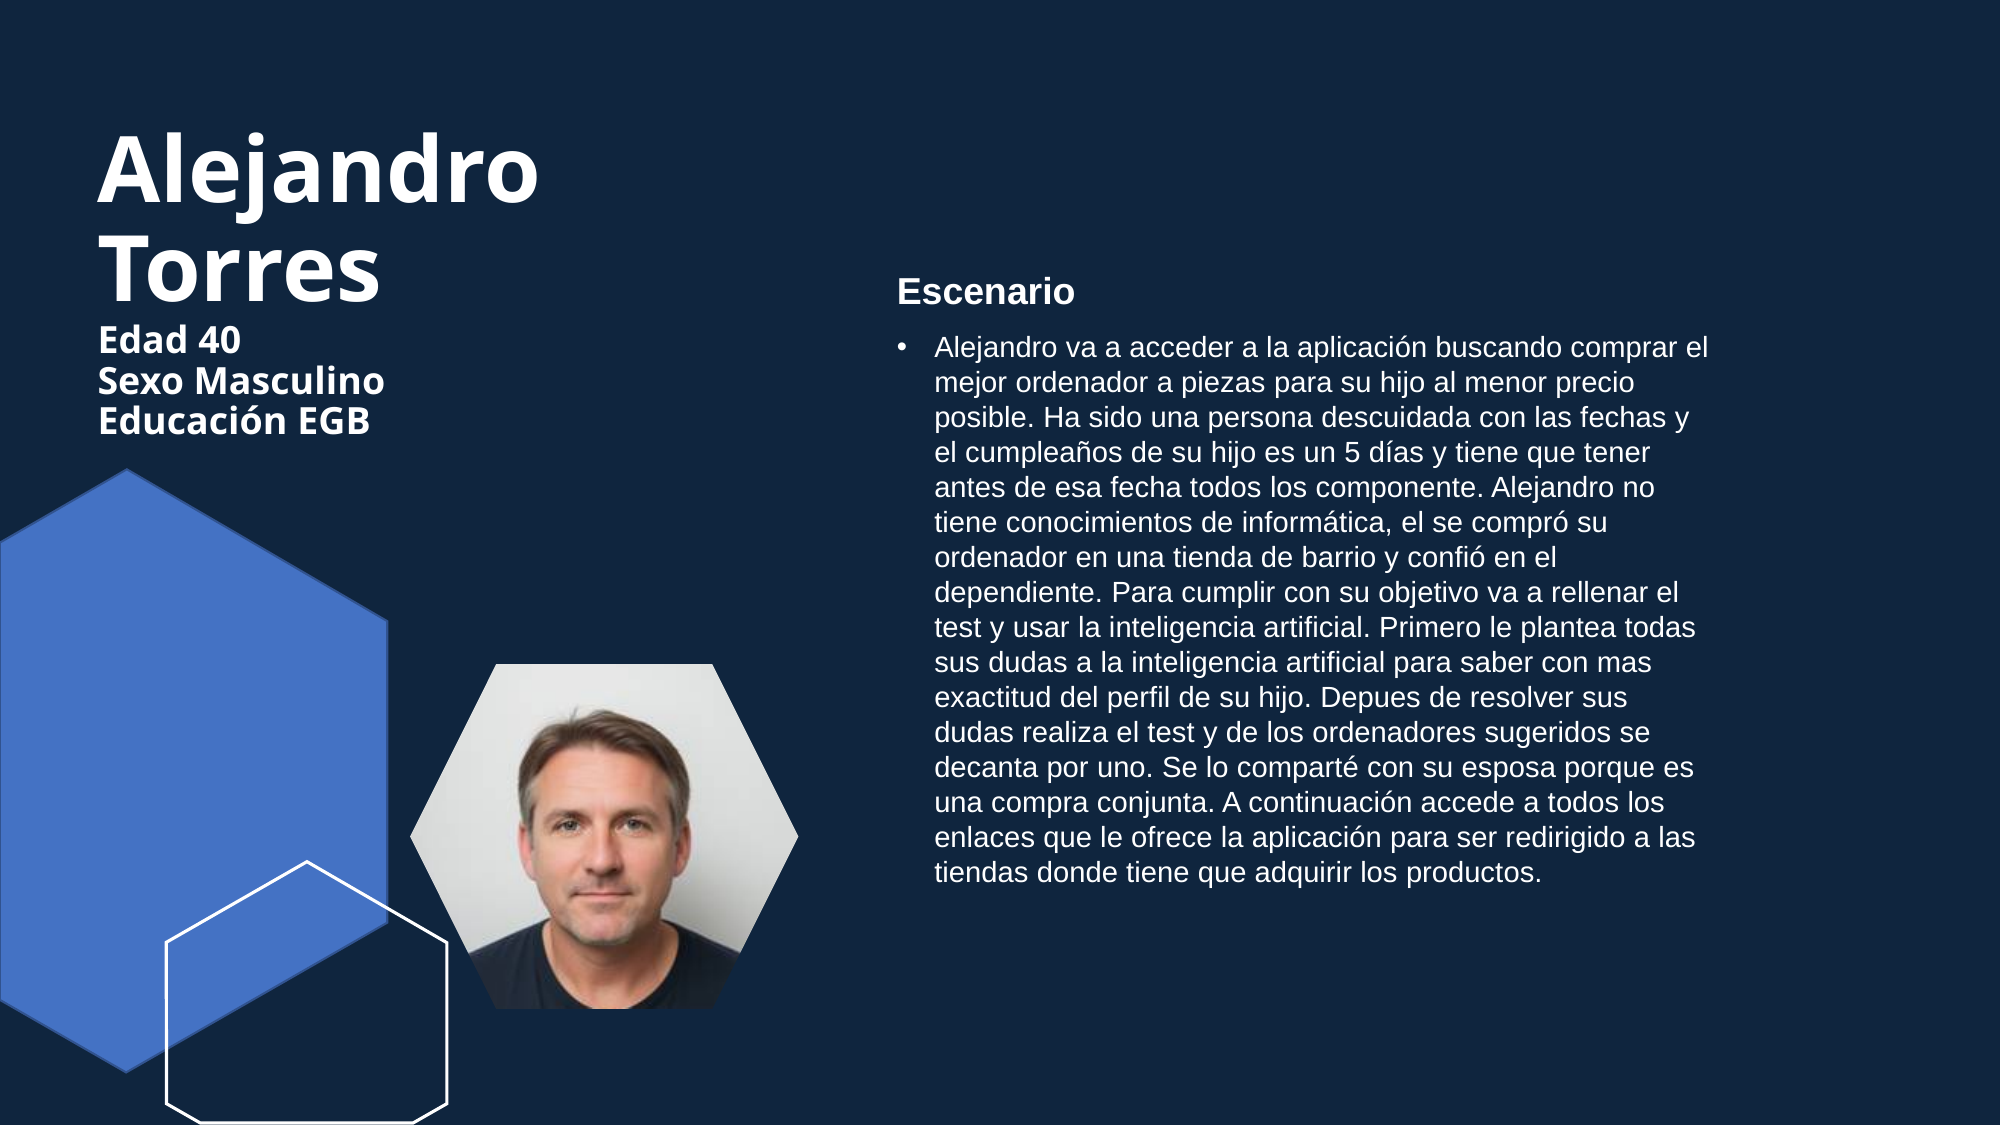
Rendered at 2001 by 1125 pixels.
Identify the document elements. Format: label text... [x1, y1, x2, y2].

picture [409, 663, 799, 1010]
list Alejandro va a acceder a la aplicación buscando comprar el mejor ordenador a piezas para su hijo al menor precio posible. Ha sido una persona descuidada con las fechas y el cumpleaños de su hijo es un 5 días y tiene que tener antes de esa fecha todos los componente. Alejandro no tiene conocimientos de informática, el se compró su ordenador en una tienda de barrio y confió en el dependiente. Para cumplir con su objetivo va a rellenar el test y usar la inteligencia artificial. Primero le plantea todas sus dudas a la inteligencia artificial para saber con mas exactitud del perfil de su hijo. Depues de resolver sus dudas realiza el test y de los ordenadores sugeridos se decanta por uno. Se lo comparté con su esposa porque es una compra conjunta. A continuación accede a todos los enlaces que le ofrece la aplicación para ser redirigido a las tiendas donde tiene que adquirir los productos. [881, 320, 1729, 875]
title Alejandro Torres Edad 40 Sexo Masculino Educación EGB [82, 115, 738, 490]
list Escenario [881, 250, 1729, 320]
